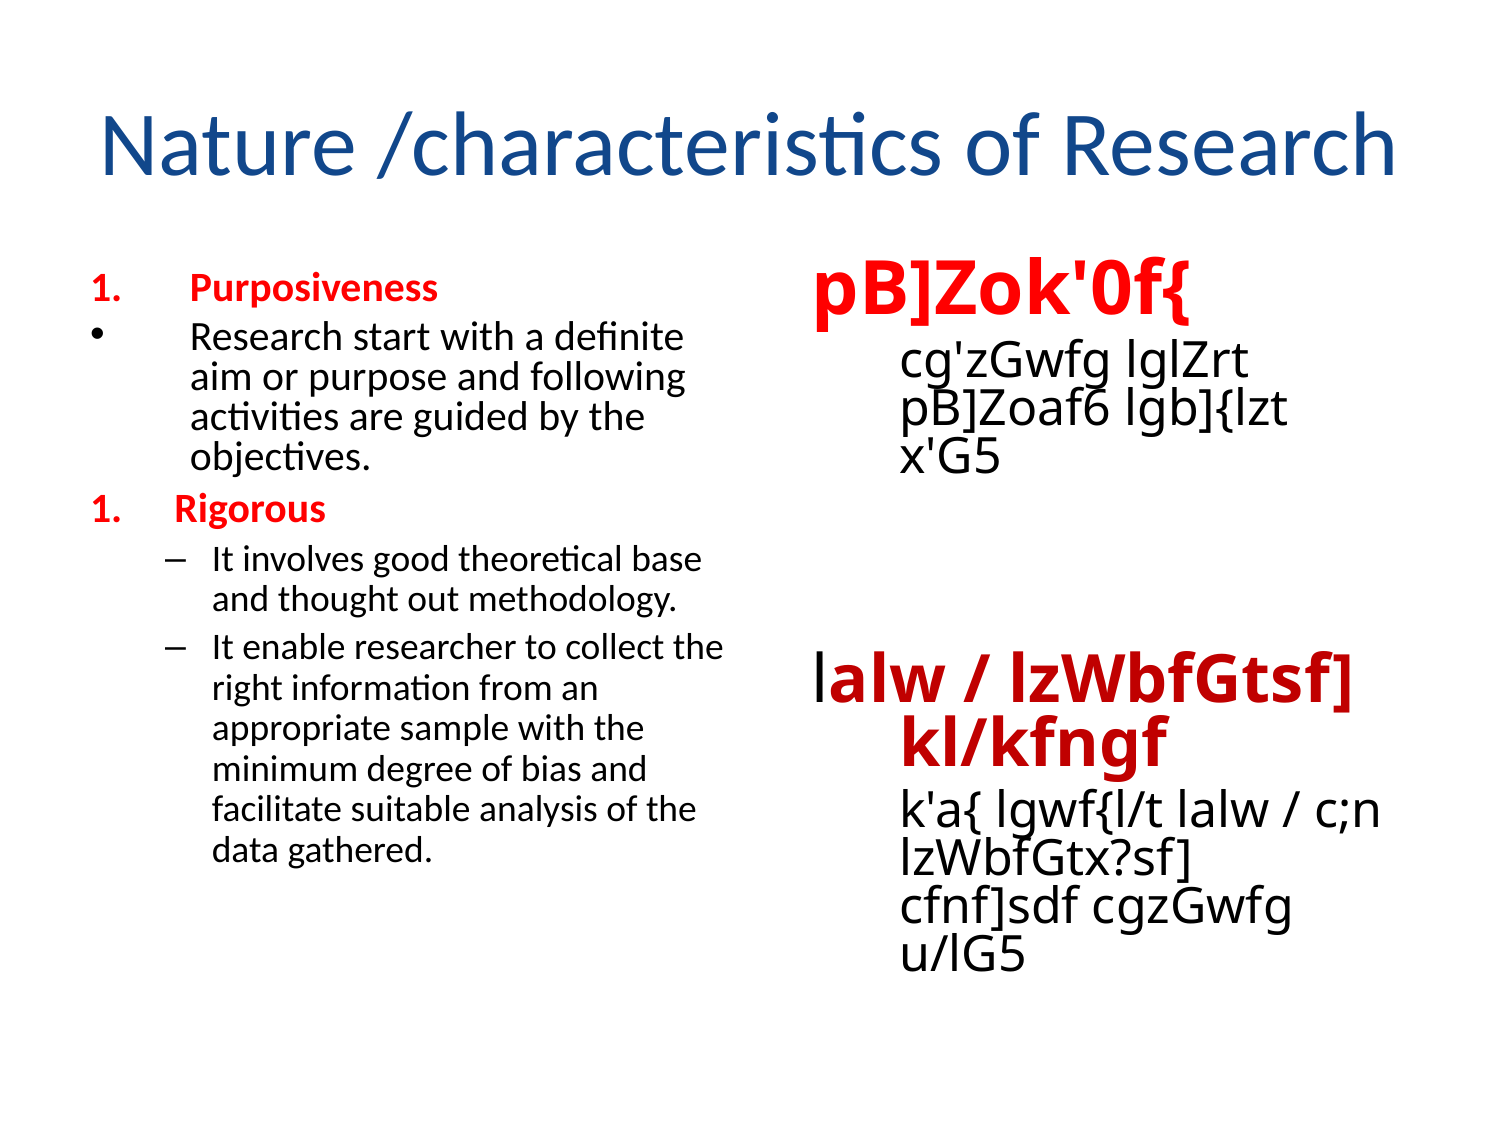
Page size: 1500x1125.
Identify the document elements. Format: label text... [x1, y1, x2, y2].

text_box pB]Zok'0f{ cg'zGwfg lglZrt pB]Zoaf6 lgb]{lzt x'G5 lalw / lzWbfGtsf] kl/kfngf k'a{ lgwf{l/t lalw / c;n lzWbfGtx?sf] cfnf]sdf cgzGwfg u/lG5 [787, 249, 1400, 1030]
title Nature /characteristics of Research [75, 45, 1425, 233]
list Purposiveness Research start with a definite aim or purpose and following activities are guided by the objectives. Rigorous It involves good theoretical base and thought out methodology. It enable researcher to collect the right information from an appropriate sample with the minimum degree of bias and facilitate suitable analysis of the data gathered. [75, 262, 763, 1005]
